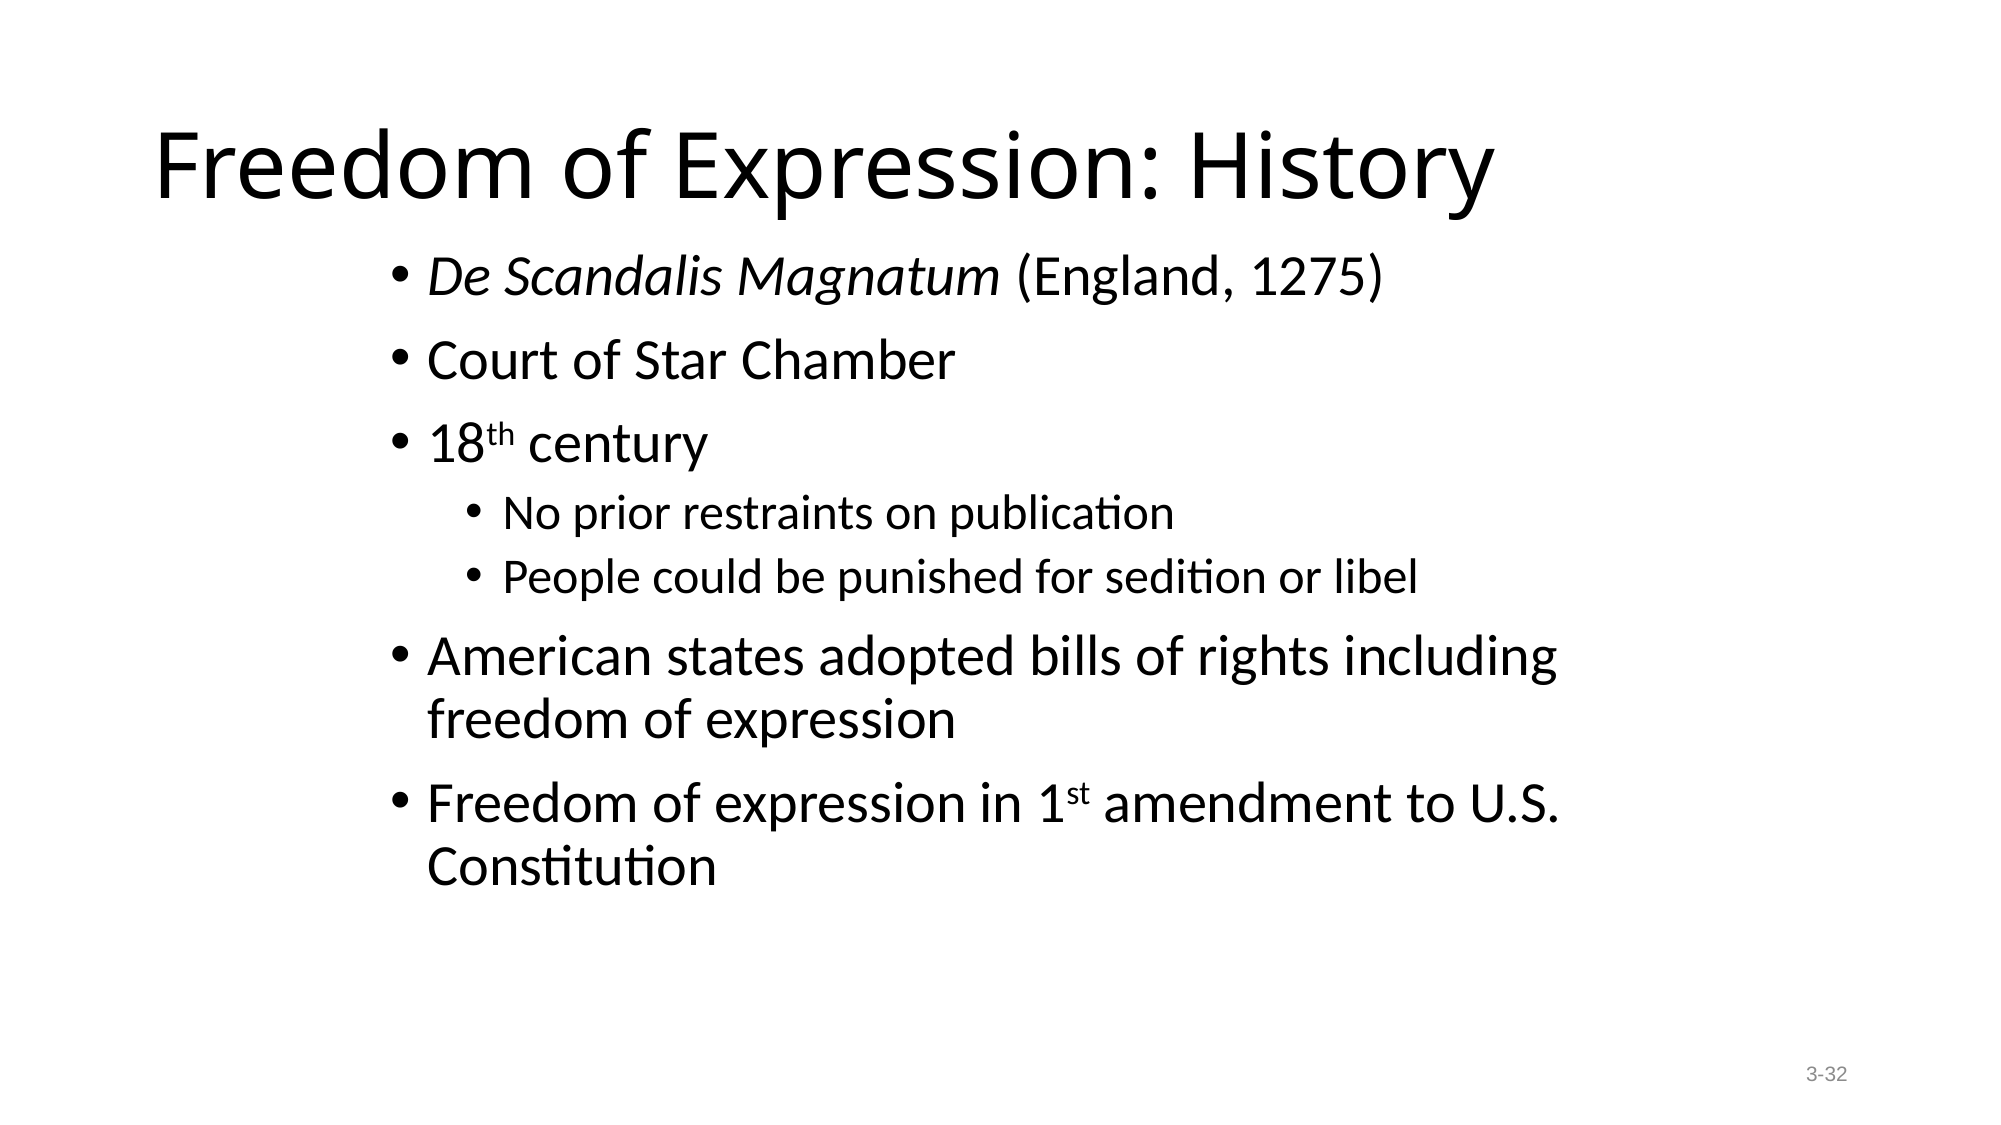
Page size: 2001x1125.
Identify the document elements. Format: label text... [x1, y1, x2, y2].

title Freedom of Expression: History [137, 59, 1863, 278]
list De Scandalis Magnatum (England, 1275) Court of Star Chamber 18th century No prior restraints on publication People could be punished for sedition or libel American states adopted bills of rights including freedom of expression Freedom of expression in 1st amendment to U.S. Constitution [375, 237, 1650, 1013]
slide_number 3-32 [1412, 1042, 1863, 1103]
